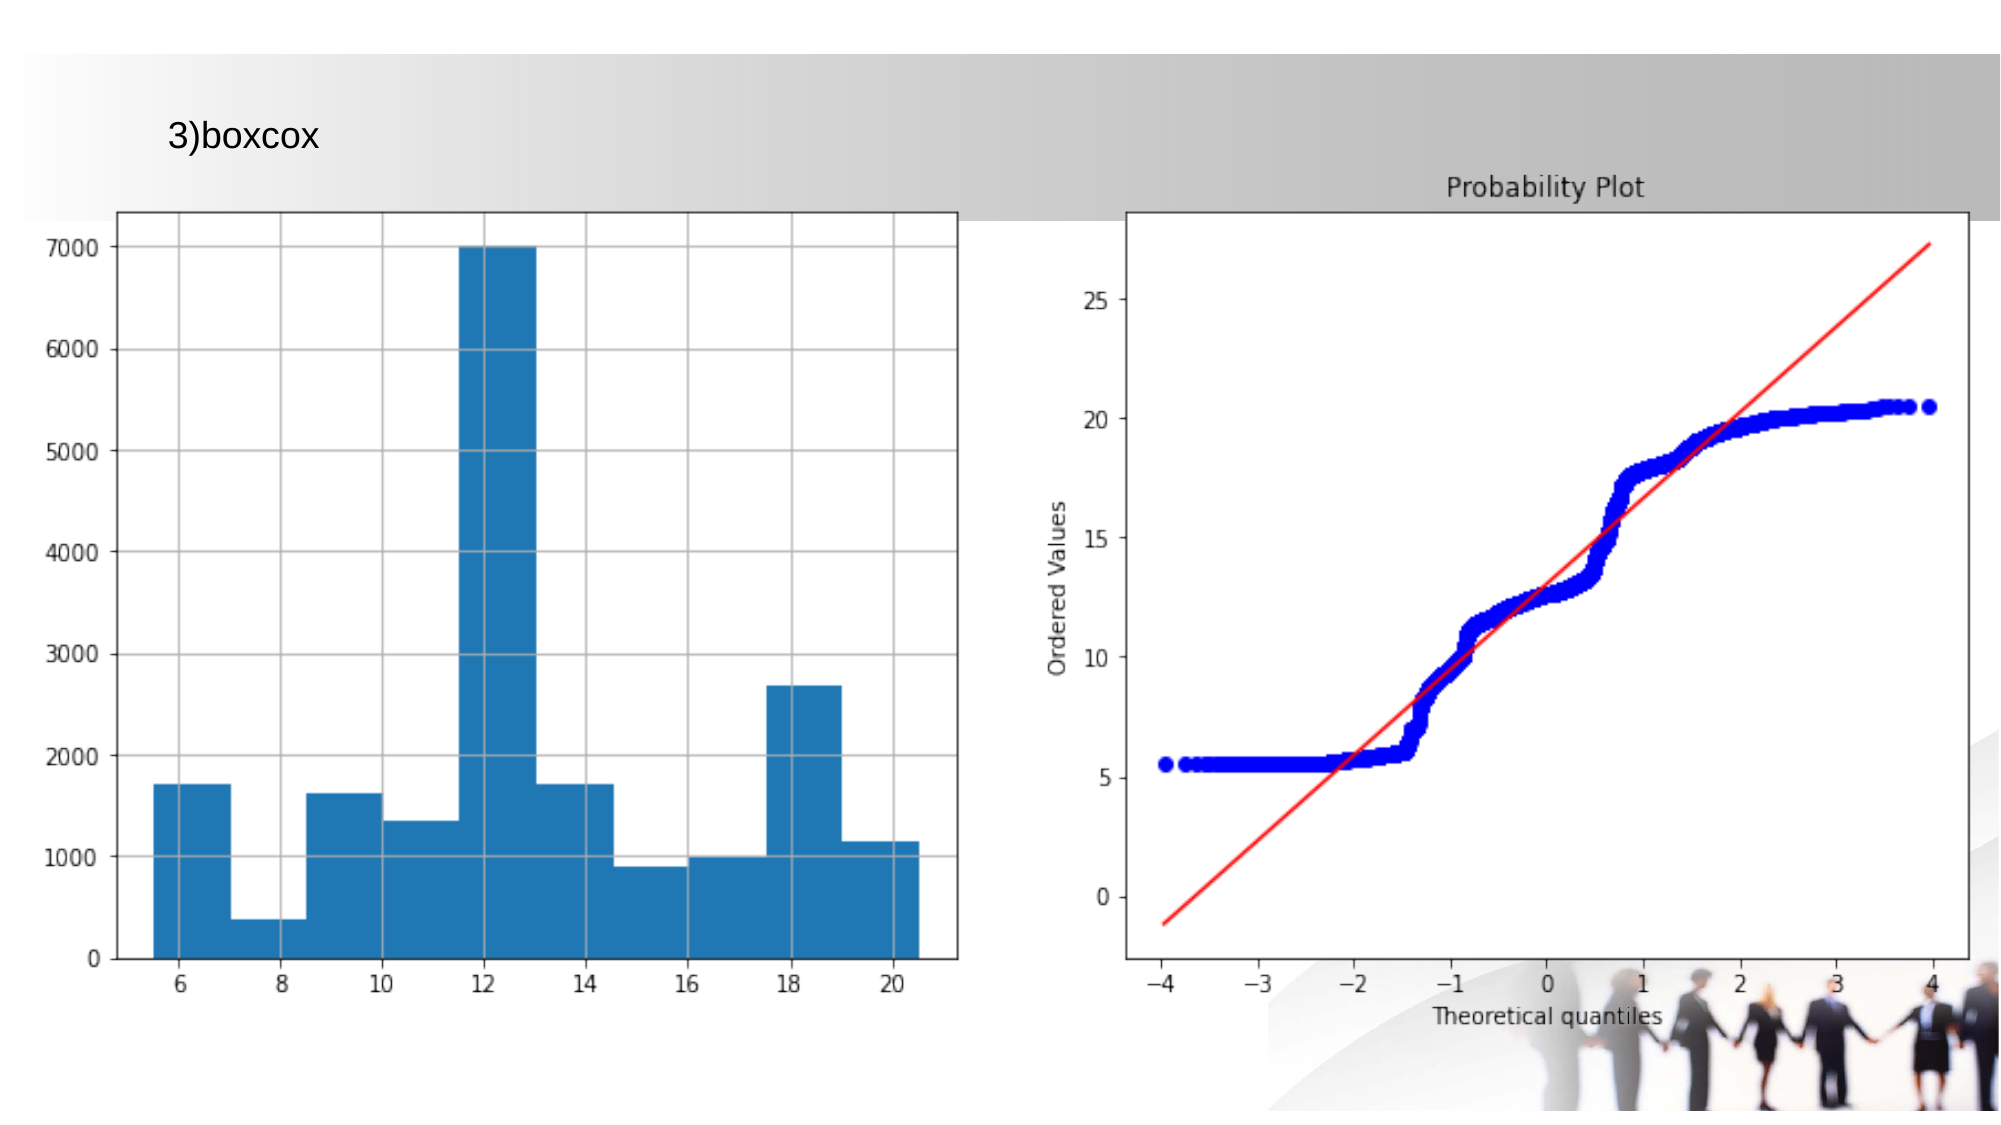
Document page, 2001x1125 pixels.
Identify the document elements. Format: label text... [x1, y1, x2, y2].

picture [28, 159, 1999, 1111]
text_box 3)boxcox [153, 103, 744, 159]
